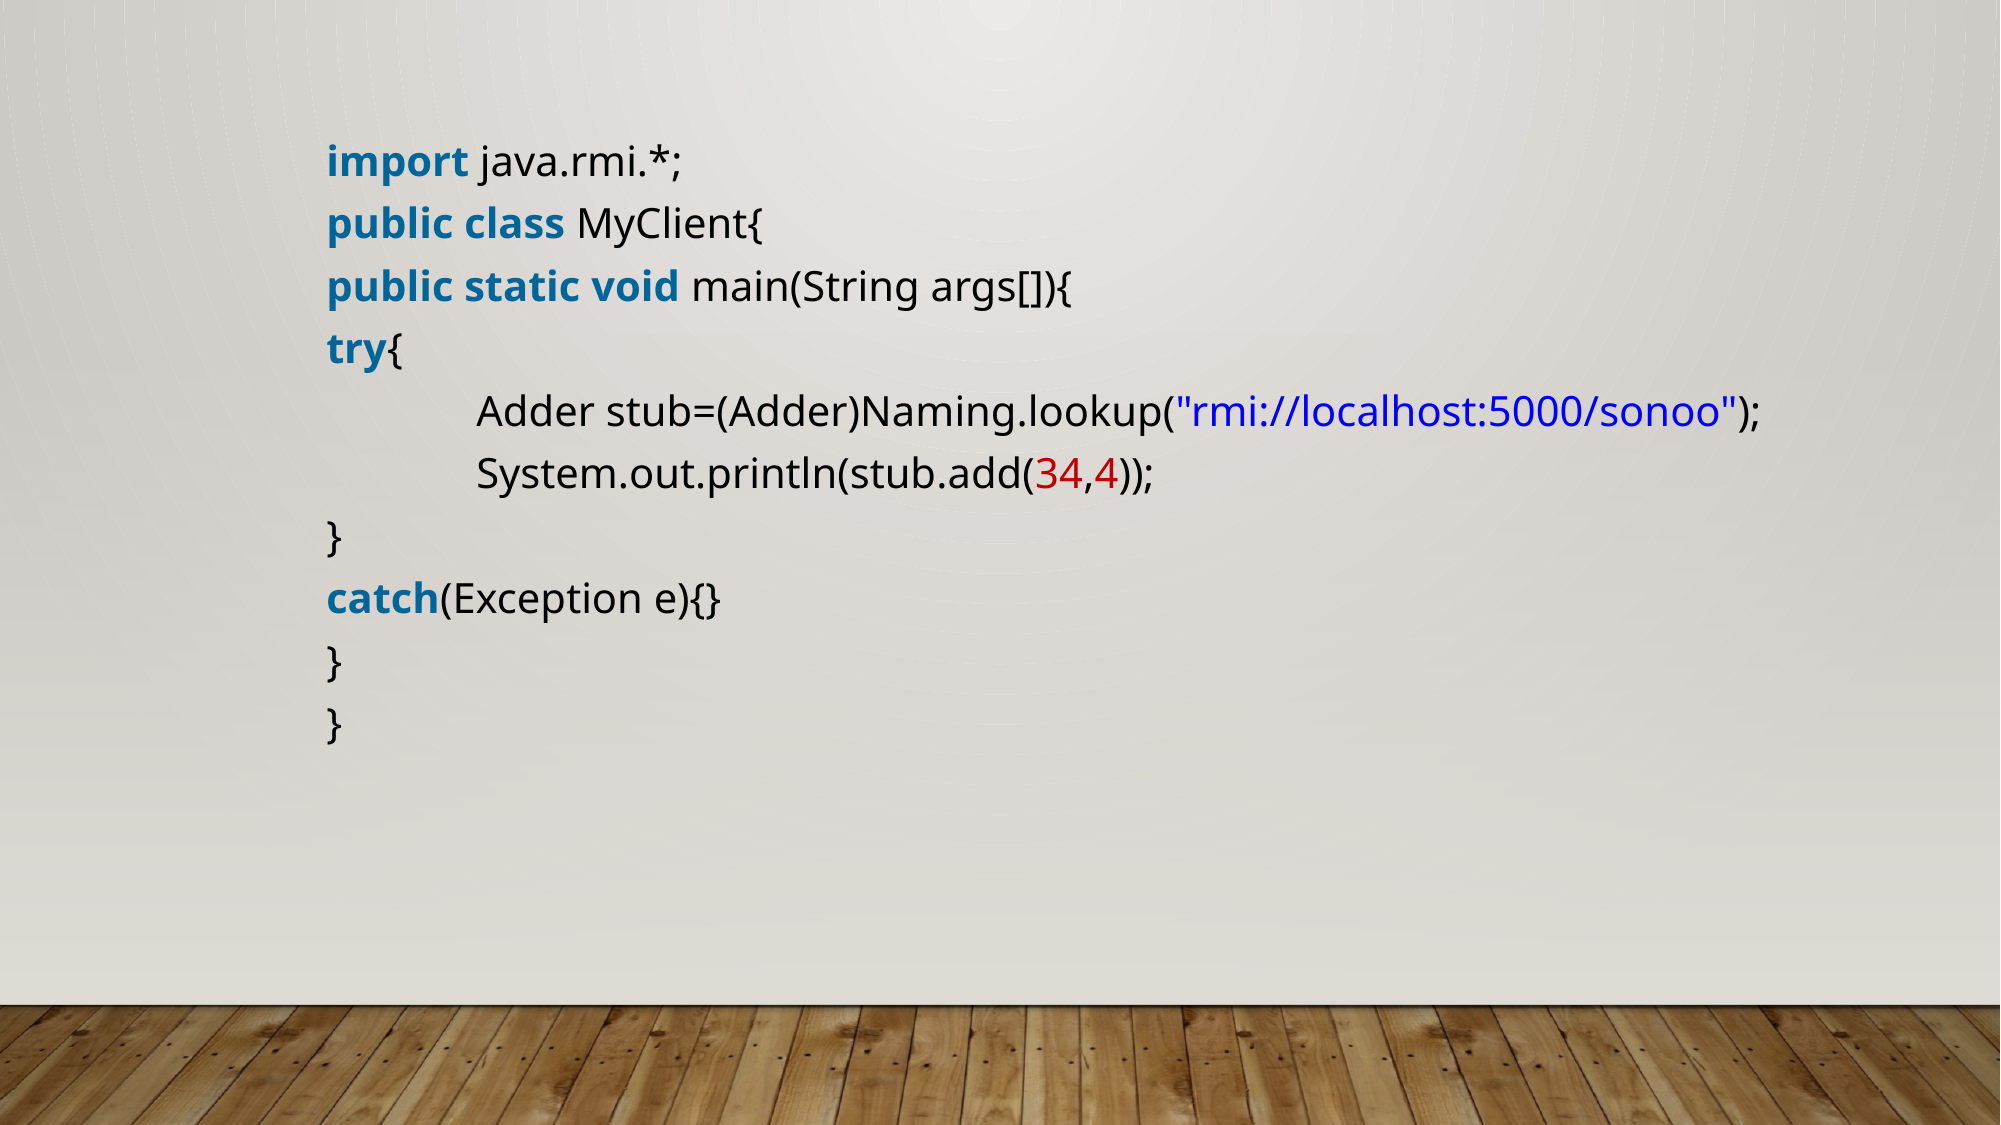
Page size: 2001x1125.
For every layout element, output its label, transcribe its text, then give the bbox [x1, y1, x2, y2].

picture [0, 1005, 2000, 1125]
text_box import java.rmi.*; public class MyClient{ public static void main(String args[]){ try{ Adder stub=(Adder)Naming.lookup("rmi://localhost:5000/sonoo"); System.out.println(stub.add(34,4)); } catch(Exception e){} } } [311, 126, 1886, 755]
